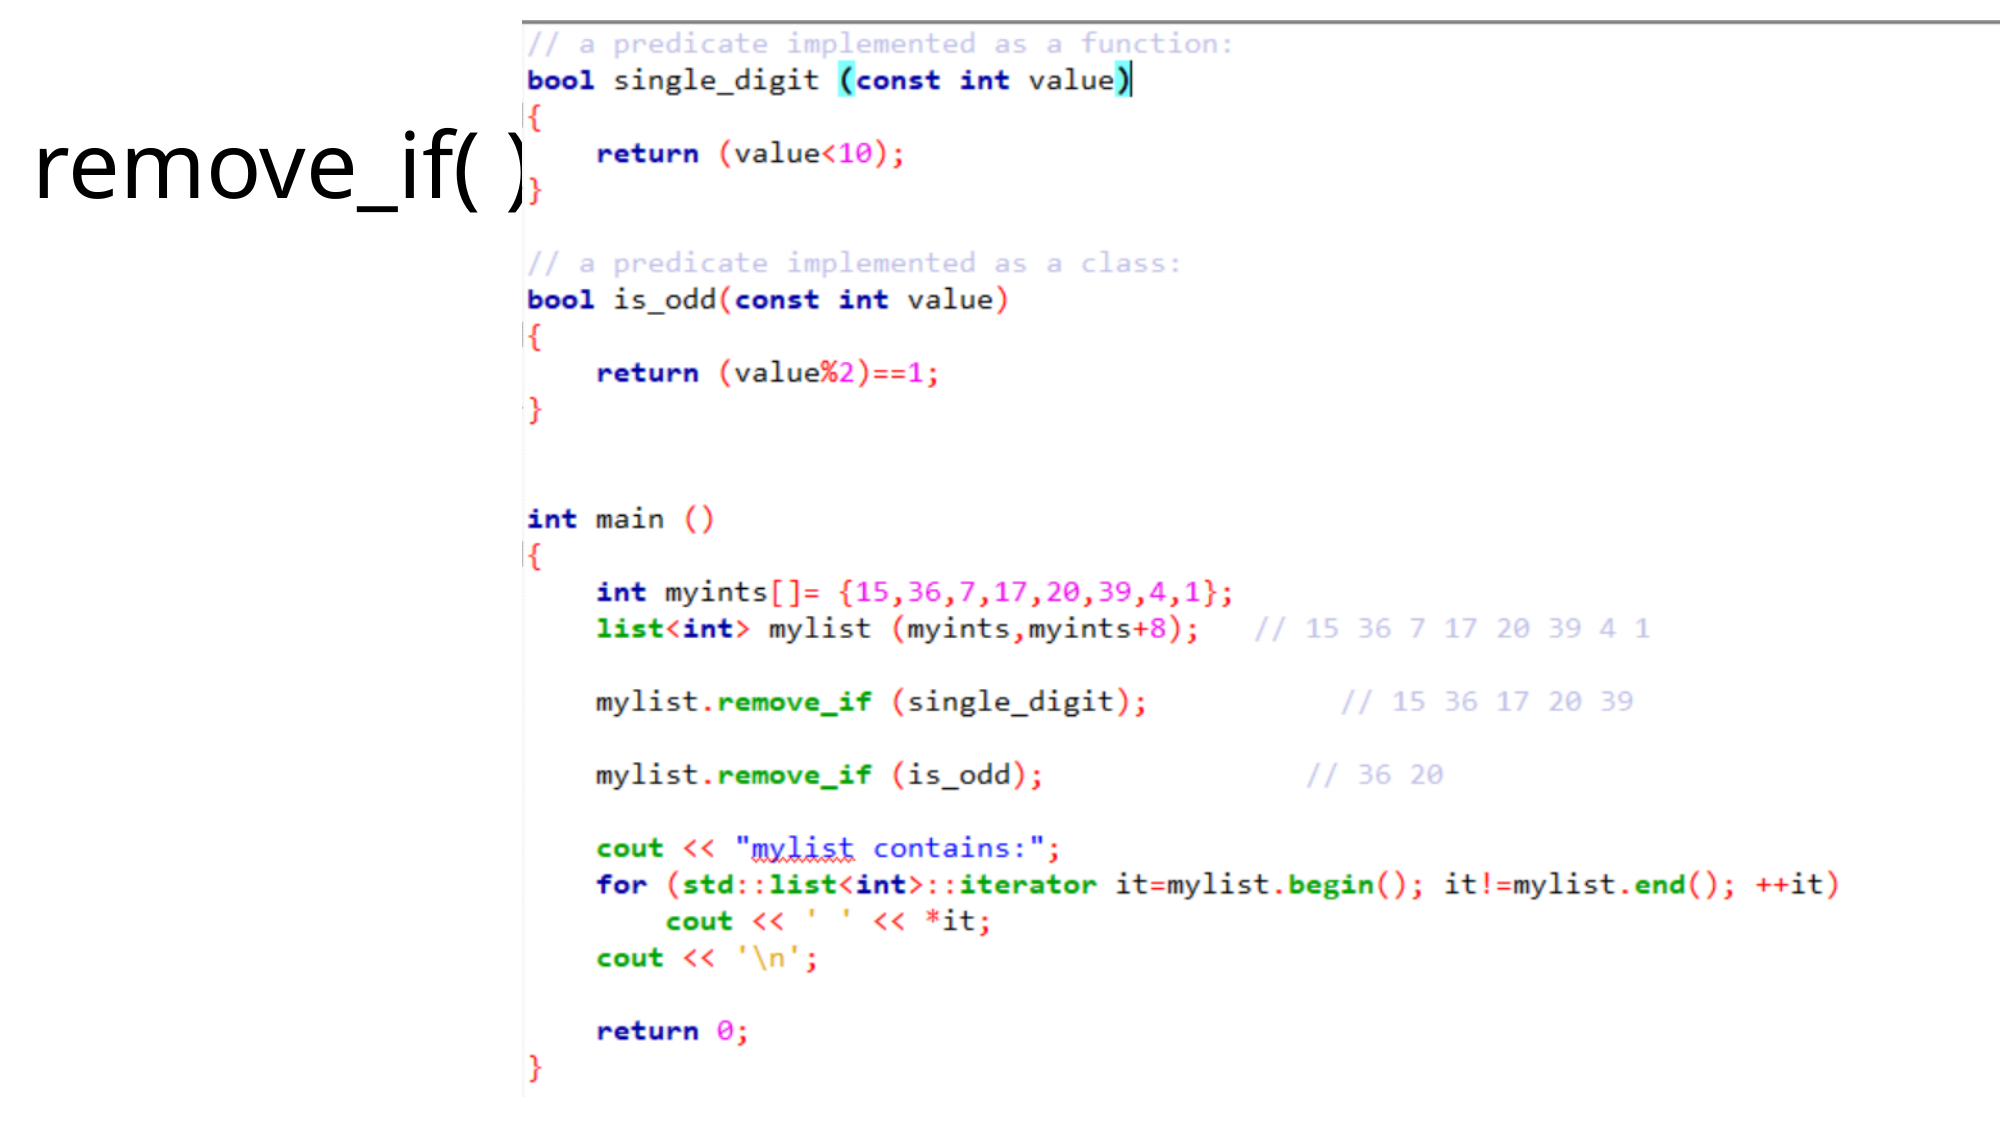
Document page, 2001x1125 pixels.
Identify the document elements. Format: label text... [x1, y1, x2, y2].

title remove_if( ) [17, 59, 522, 278]
picture [522, 20, 2000, 1097]
